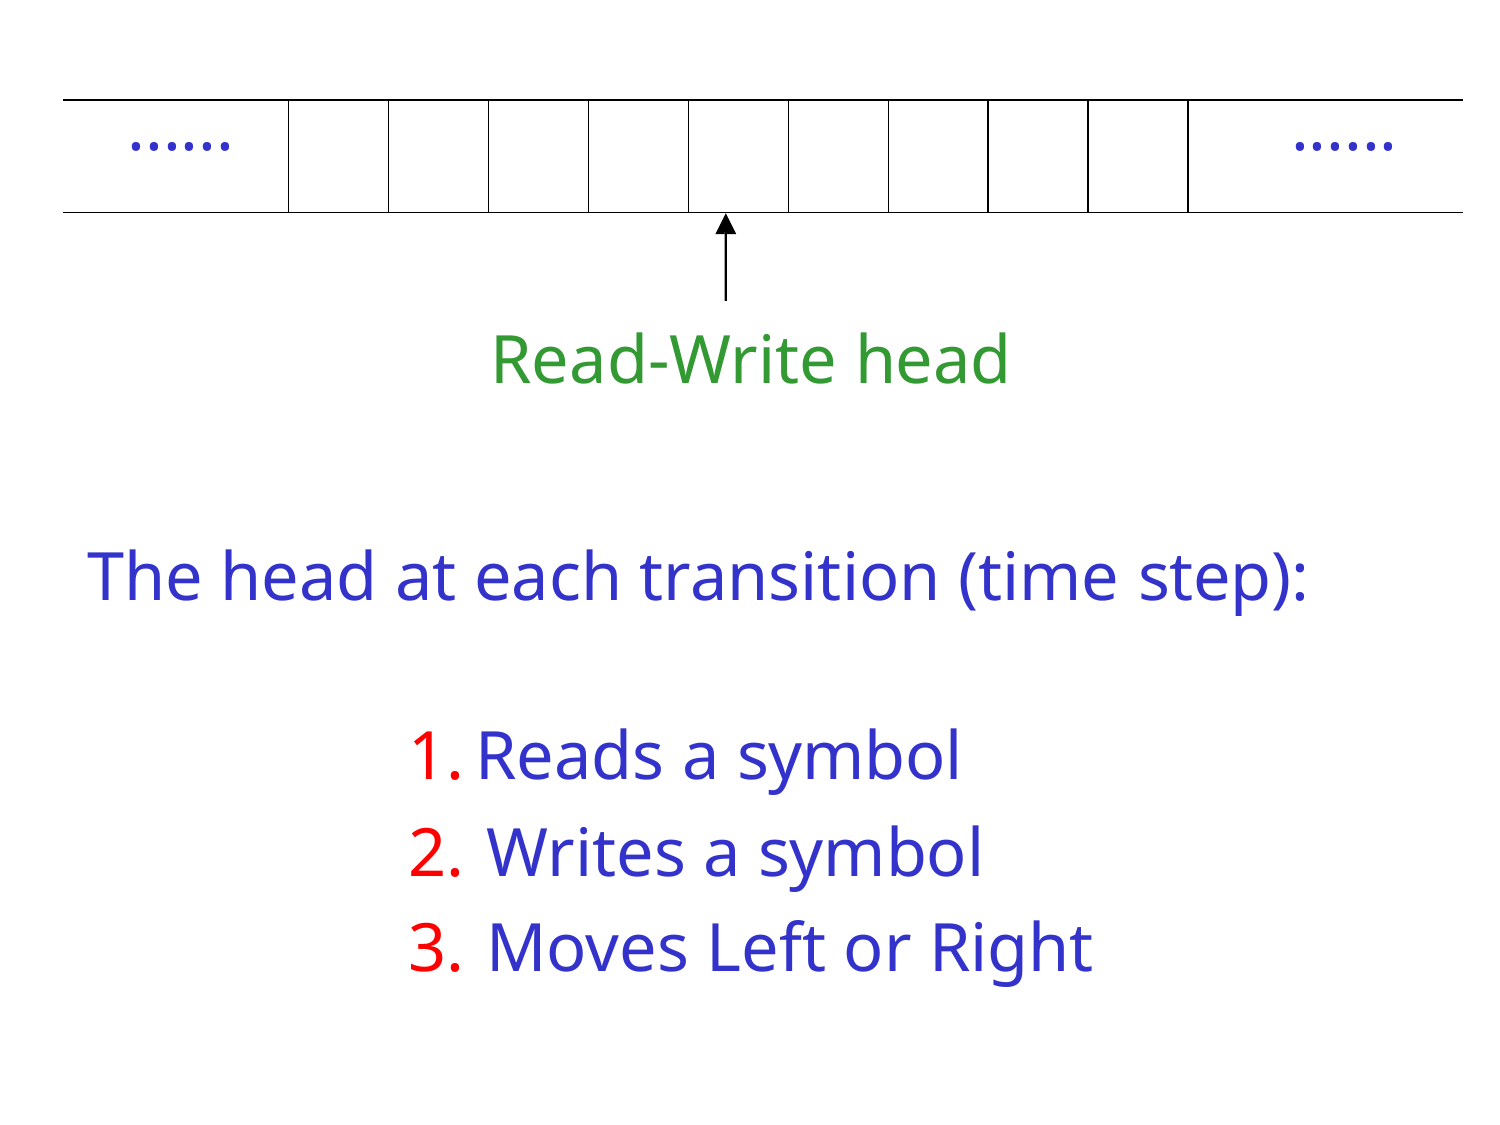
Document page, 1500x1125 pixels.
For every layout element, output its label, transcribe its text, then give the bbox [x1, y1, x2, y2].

table_header [989, 101, 1087, 212]
table_header [689, 101, 788, 212]
title Read-Write head [488, 313, 1031, 505]
table_header [889, 101, 987, 212]
table_header ...... [1189, 101, 1463, 212]
table_header [489, 101, 588, 212]
text_box The head at each transition (time step): Reads a symbol Writes a symbol Moves Left or Right [85, 530, 1337, 985]
table_header [289, 101, 388, 212]
table_header [1089, 101, 1187, 212]
table_header ...... [63, 101, 288, 212]
table_header [789, 101, 888, 212]
table_header [389, 101, 488, 212]
table_header [589, 101, 688, 212]
text_box [715, 213, 737, 301]
